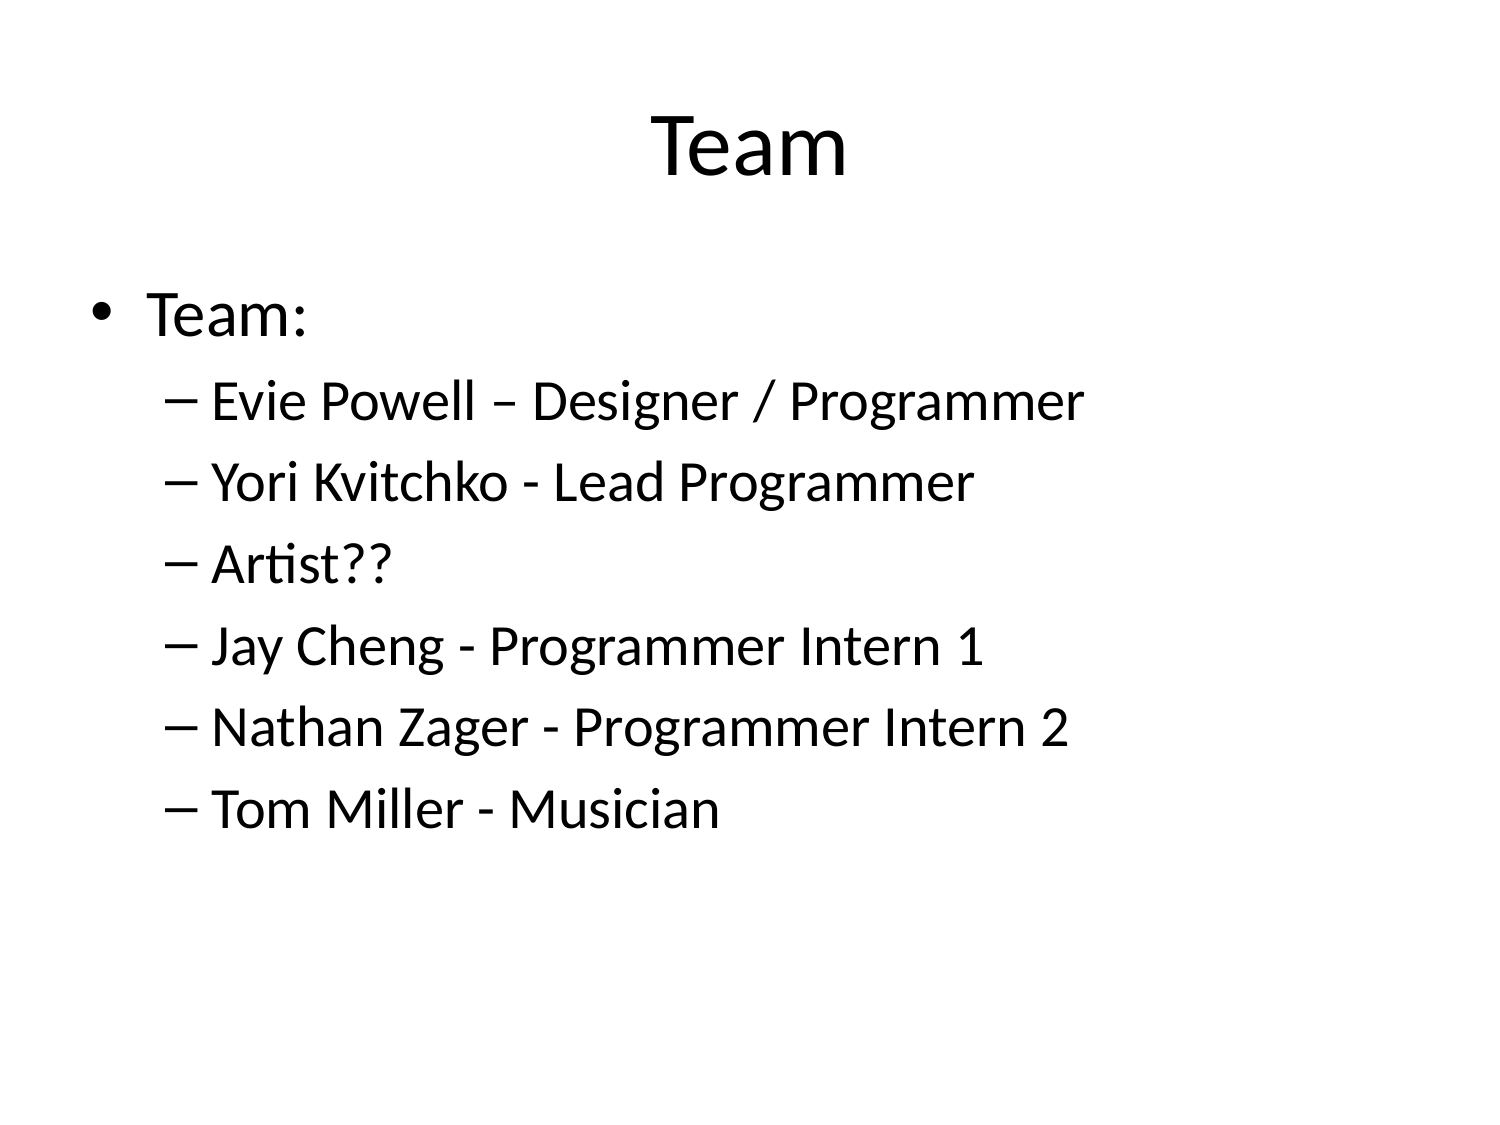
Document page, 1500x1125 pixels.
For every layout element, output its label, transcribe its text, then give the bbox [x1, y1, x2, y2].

list Team: Evie Powell – Designer / Programmer Yori Kvitchko - Lead Programmer Artist?? Jay Cheng - Programmer Intern 1 Nathan Zager - Programmer Intern 2 Tom Miller - Musician [75, 262, 1425, 1005]
title Team [75, 45, 1425, 233]
